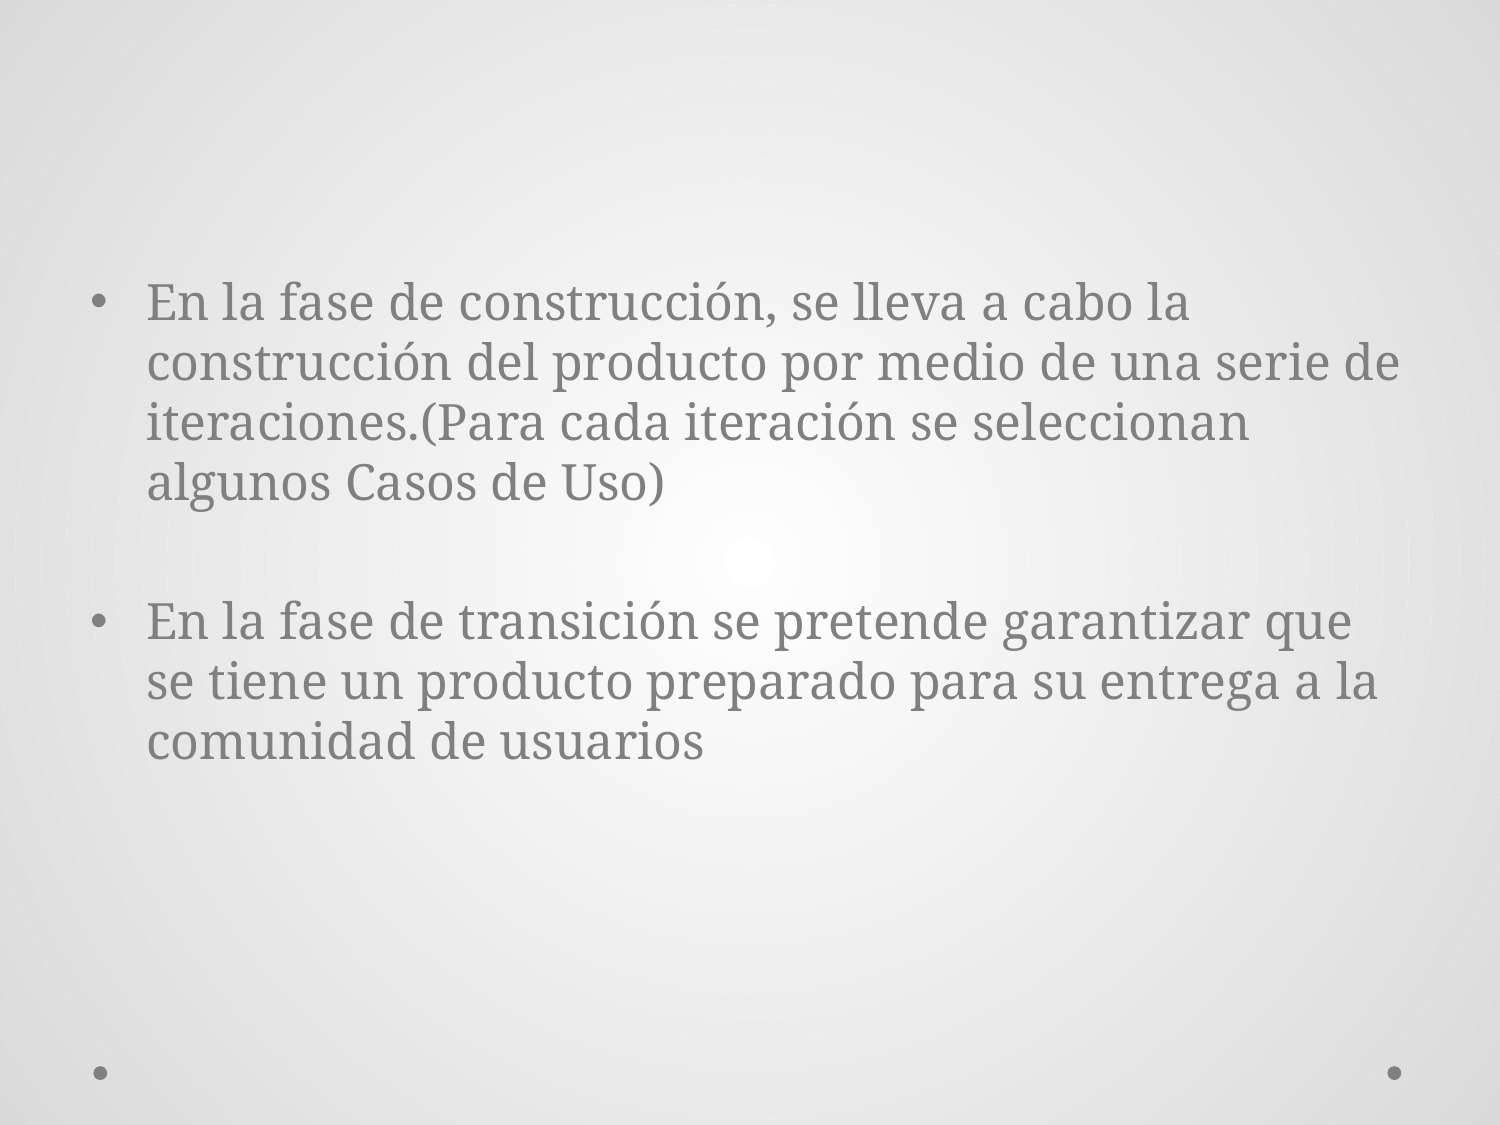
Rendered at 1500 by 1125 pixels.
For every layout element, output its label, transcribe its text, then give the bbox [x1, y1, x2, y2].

list En la fase de construcción, se lleva a cabo la construcción del producto por medio de una serie de iteraciones.(Para cada iteración se seleccionan algunos Casos de Uso) En la fase de transición se pretende garantizar que se tiene un producto preparado para su entrega a la comunidad de usuarios [75, 262, 1425, 1005]
